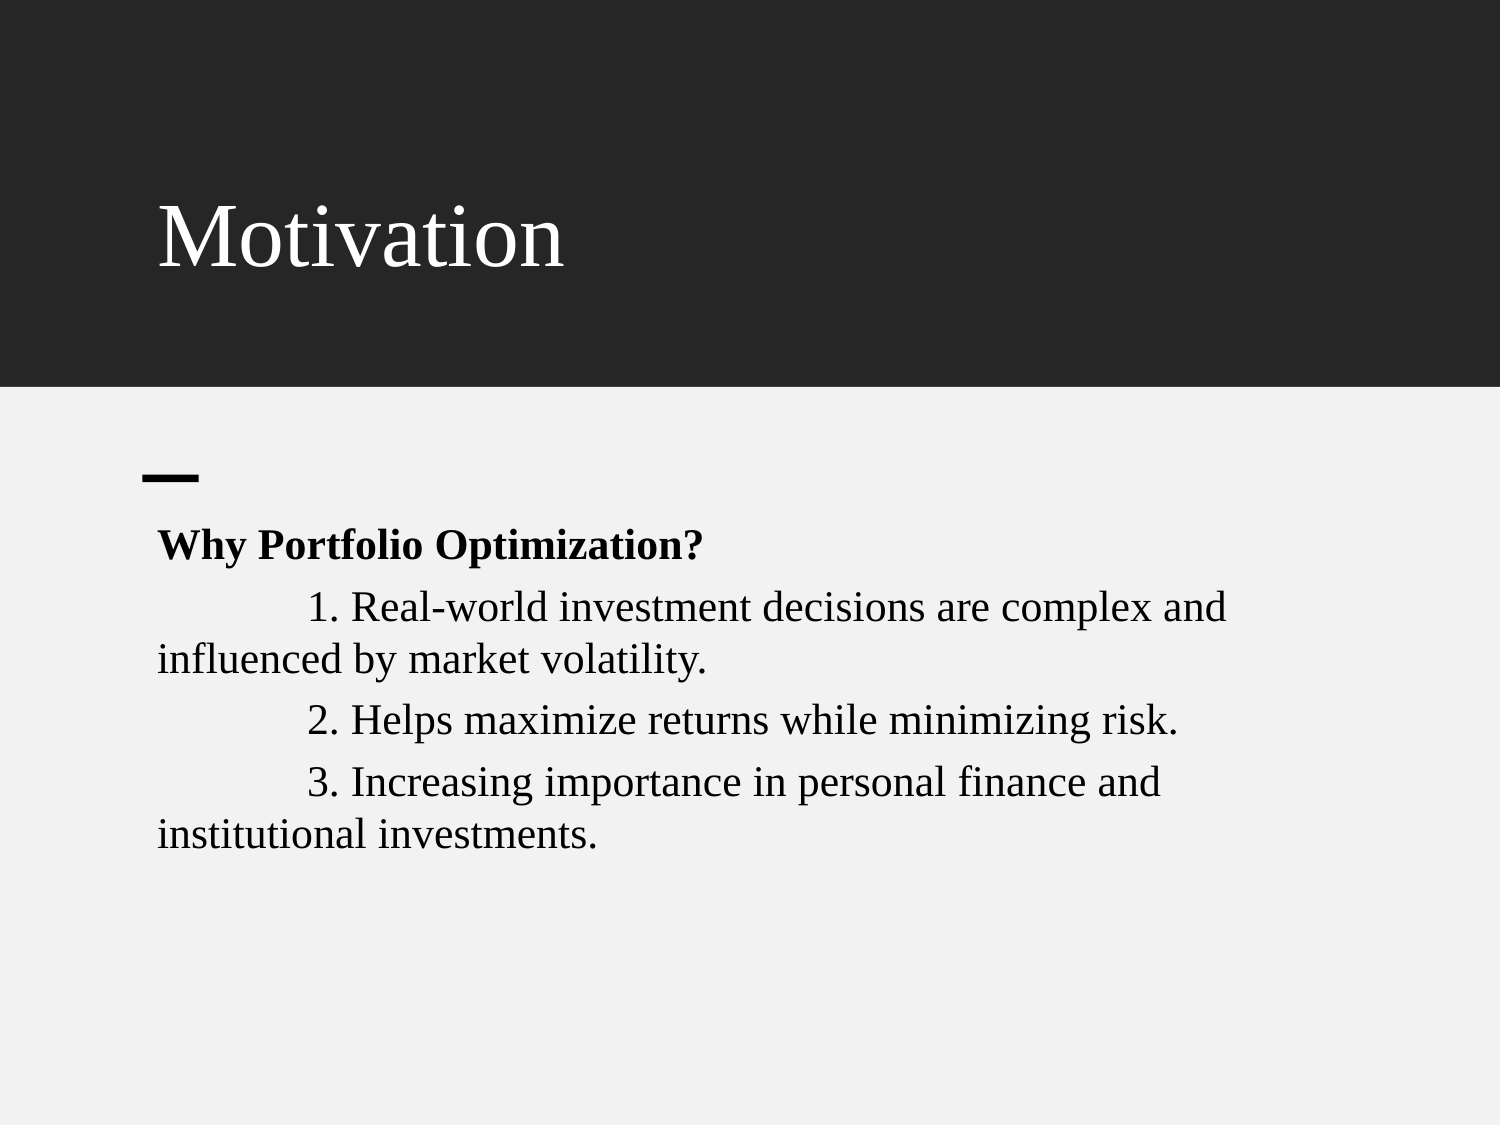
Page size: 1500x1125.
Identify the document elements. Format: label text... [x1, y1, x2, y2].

list Why Portfolio Optimization? 1. Real-world investment decisions are complex and influenced by market volatility. 2. Helps maximize returns while minimizing risk. 3. Increasing importance in personal finance and institutional investments. [142, 508, 1359, 1014]
text_box [140, 473, 201, 484]
text_box [0, 385, 1500, 1125]
title Motivation [142, 104, 1359, 354]
text_box [0, 0, 1500, 385]
